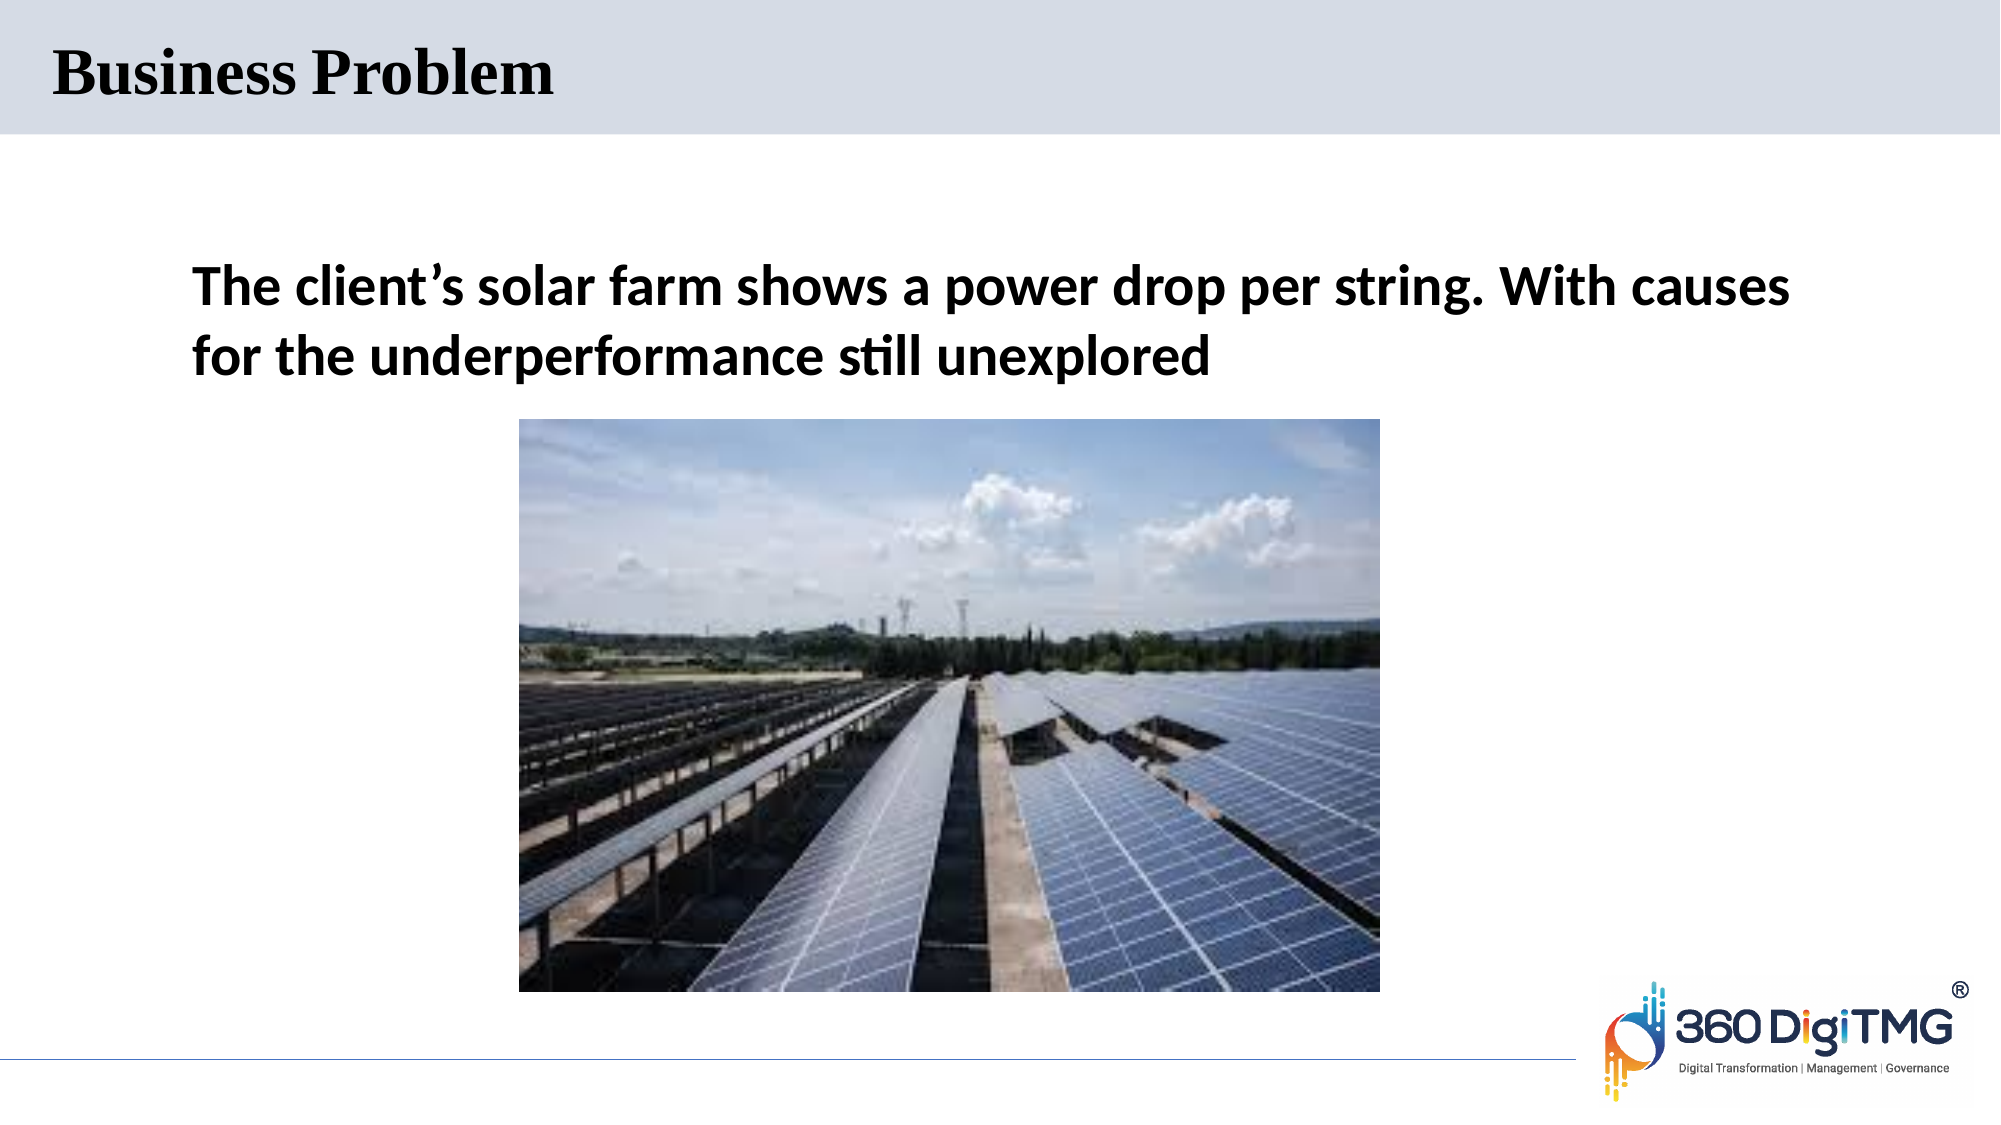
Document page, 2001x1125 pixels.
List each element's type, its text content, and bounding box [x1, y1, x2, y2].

picture [1599, 975, 1974, 1109]
picture [519, 418, 1381, 992]
title Business Problem [37, 0, 1763, 175]
text_box The client’s solar farm shows a power drop per string. With causes for the underperformance still unexplored [177, 239, 1828, 395]
